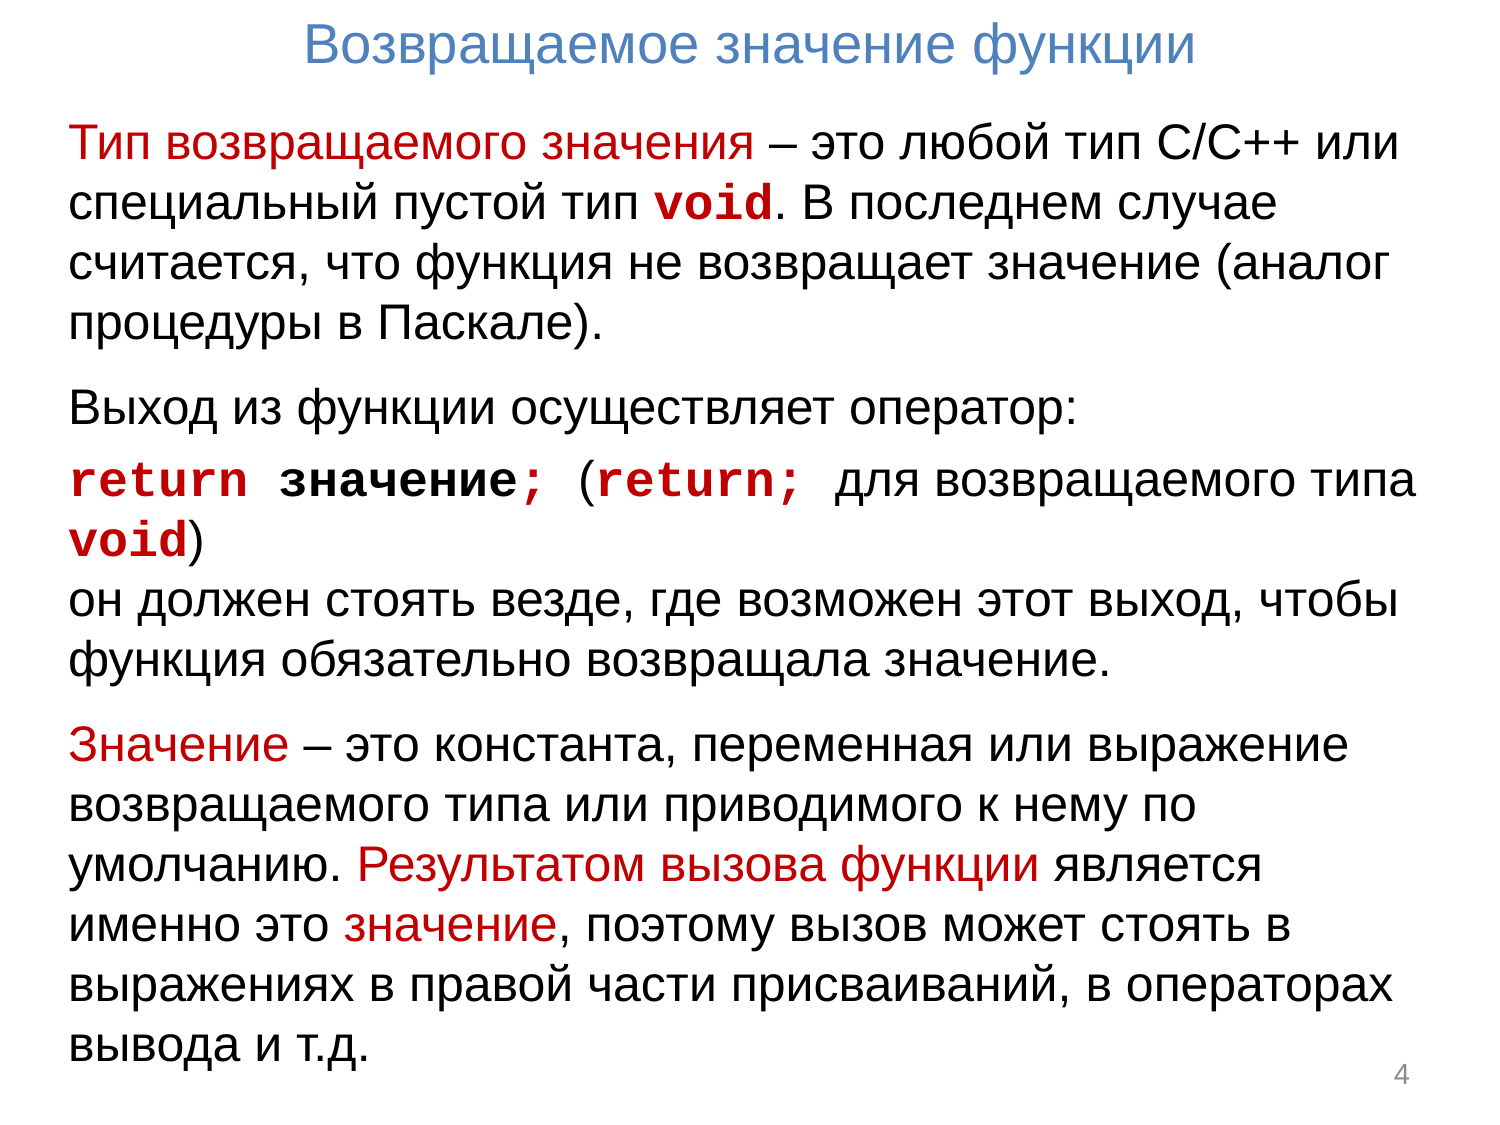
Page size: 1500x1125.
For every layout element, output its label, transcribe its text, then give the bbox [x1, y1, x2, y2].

text_box [1074, 1024, 1425, 1103]
title Возвращаемое значение функции [35, 1, 1465, 83]
subtitle Тип возвращаемого значения – это любой тип С/С++ или специальный пустой тип void. В последнем случае считается, что функция не возвращает значение (аналог процедуры в Паскале). Выход из функции осуществляет оператор: return значение; (return; для возвращаемого типа void) он должен стоять везде, где возможен этот выход, чтобы функция обязательно возвращала значение. Значение – это константа, переменная или выражение возвращаемого типа или приводимого к нему по умолчанию. Результатом вызова функции является именно это значение, поэтому вызов может стоять в выражениях в правой части присваиваний, в операторах вывода и т.д. [53, 101, 1459, 1125]
